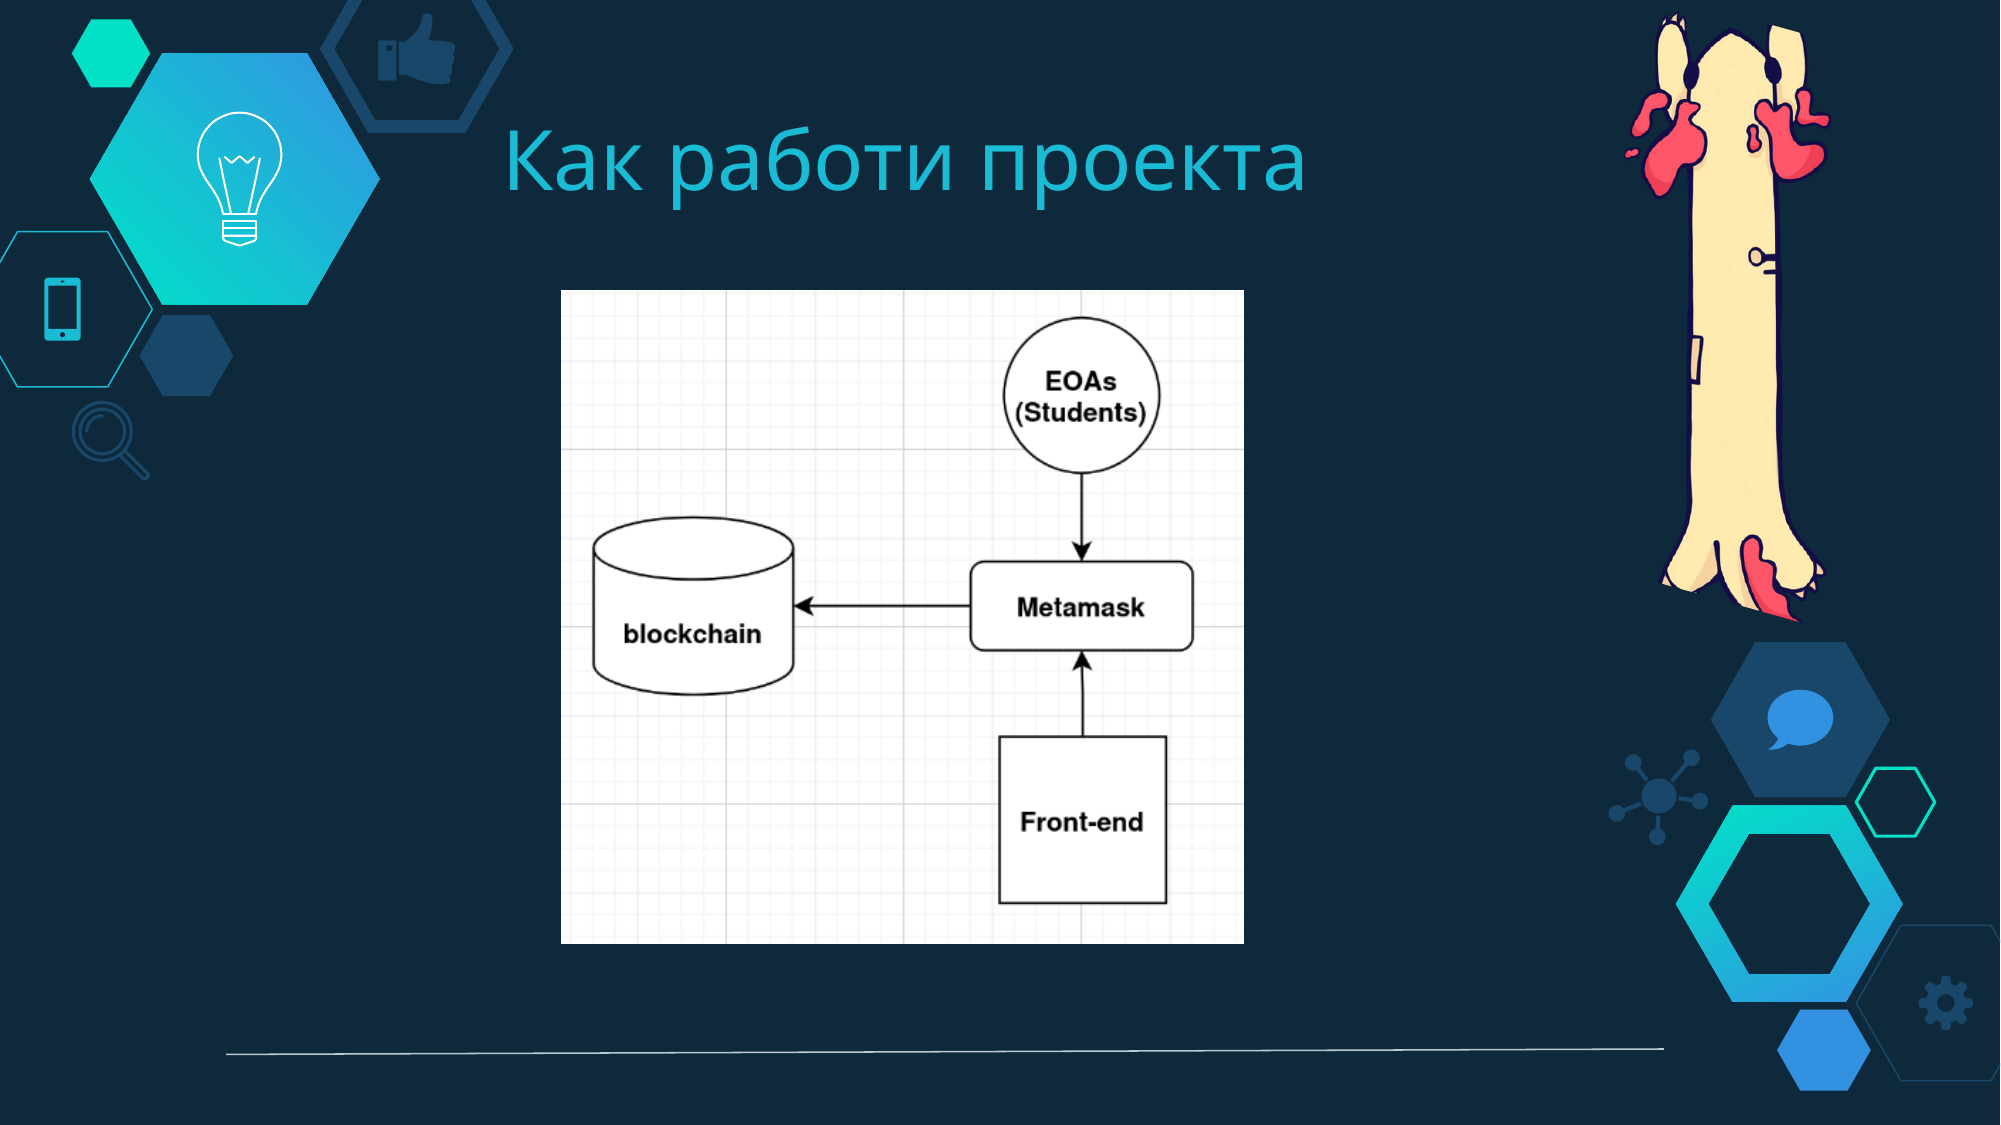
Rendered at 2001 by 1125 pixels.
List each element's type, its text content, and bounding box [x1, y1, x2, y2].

text_box [1398, 0, 2000, 645]
title Как работи проекта [487, 92, 1514, 234]
picture [561, 290, 1244, 944]
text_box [225, 1048, 1665, 1055]
